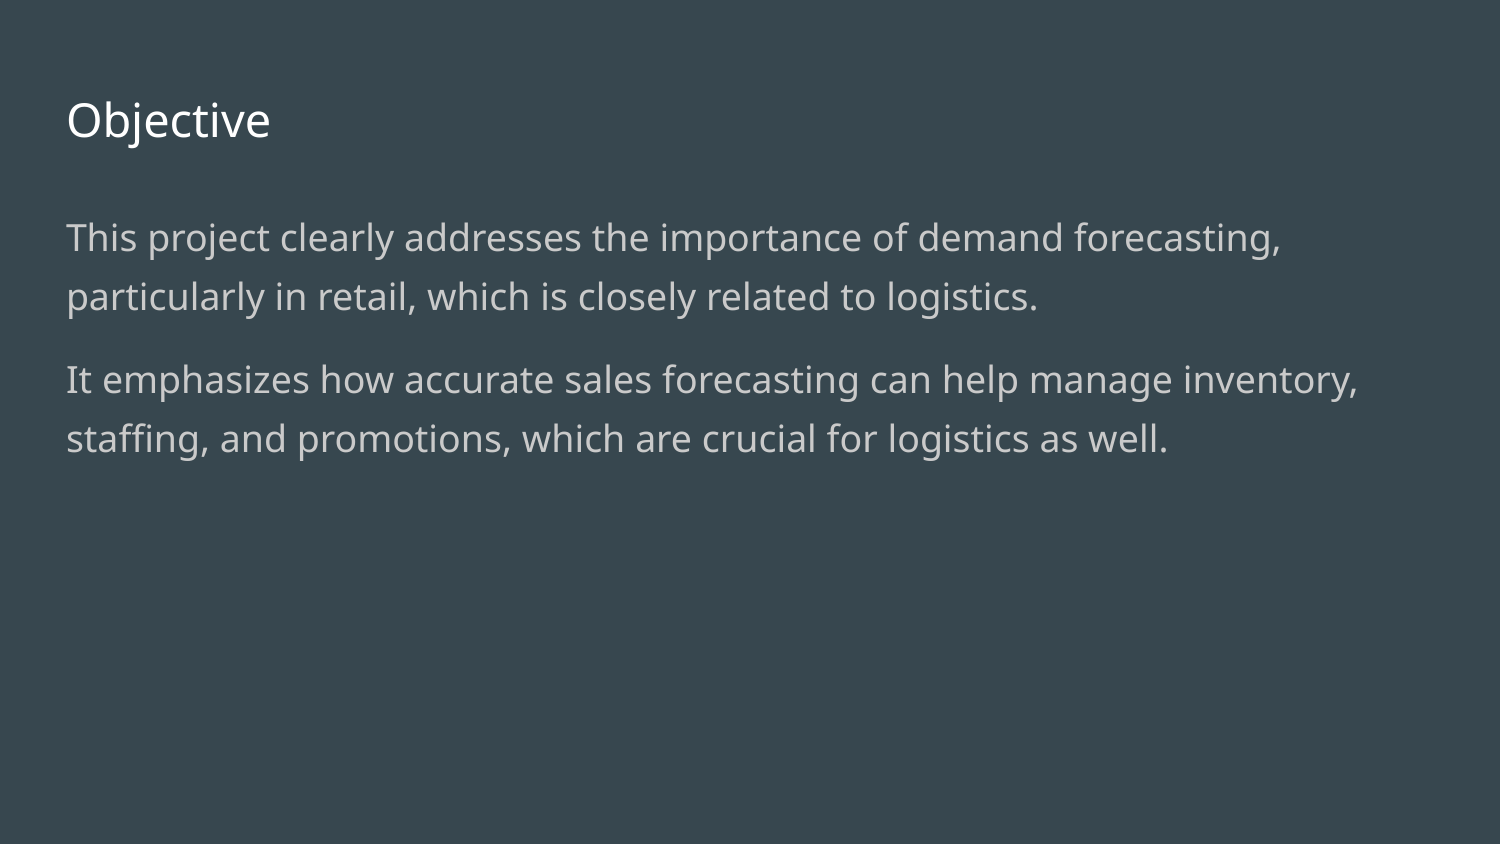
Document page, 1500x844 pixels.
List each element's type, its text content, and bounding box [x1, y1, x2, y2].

list This project clearly addresses the importance of demand forecasting, particularly in retail, which is closely related to logistics. It emphasizes how accurate sales forecasting can help manage inventory, staffing, and promotions, which are crucial for logistics as well. [51, 189, 1449, 750]
title Objective [51, 72, 1449, 167]
